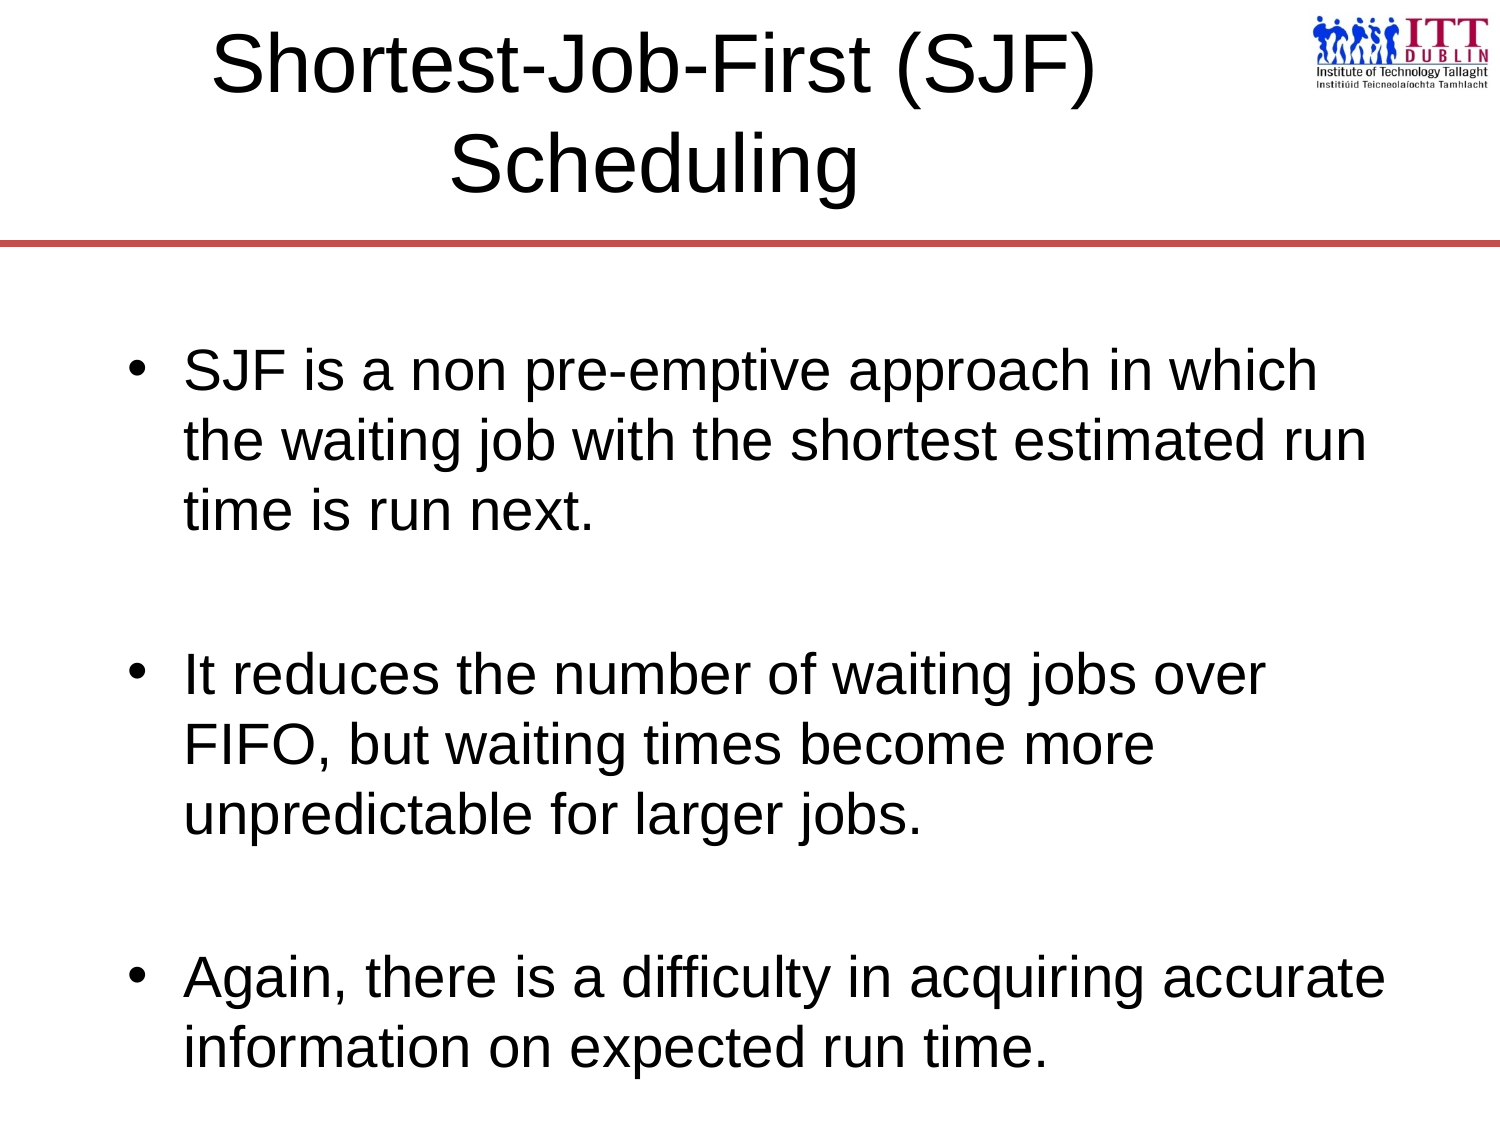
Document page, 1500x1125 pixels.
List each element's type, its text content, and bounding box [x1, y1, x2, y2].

title Shortest-Job-First (SJF) Scheduling [74, 44, 1235, 173]
list SJF is a non pre-emptive approach in which the waiting job with the shortest estimated run time is run next. It reduces the number of waiting jobs over FIFO, but waiting times become more unpredictable for larger jobs. Again, there is a difficulty in acquiring accurate information on expected run time. [112, 324, 1426, 1001]
picture [1309, 7, 1495, 96]
